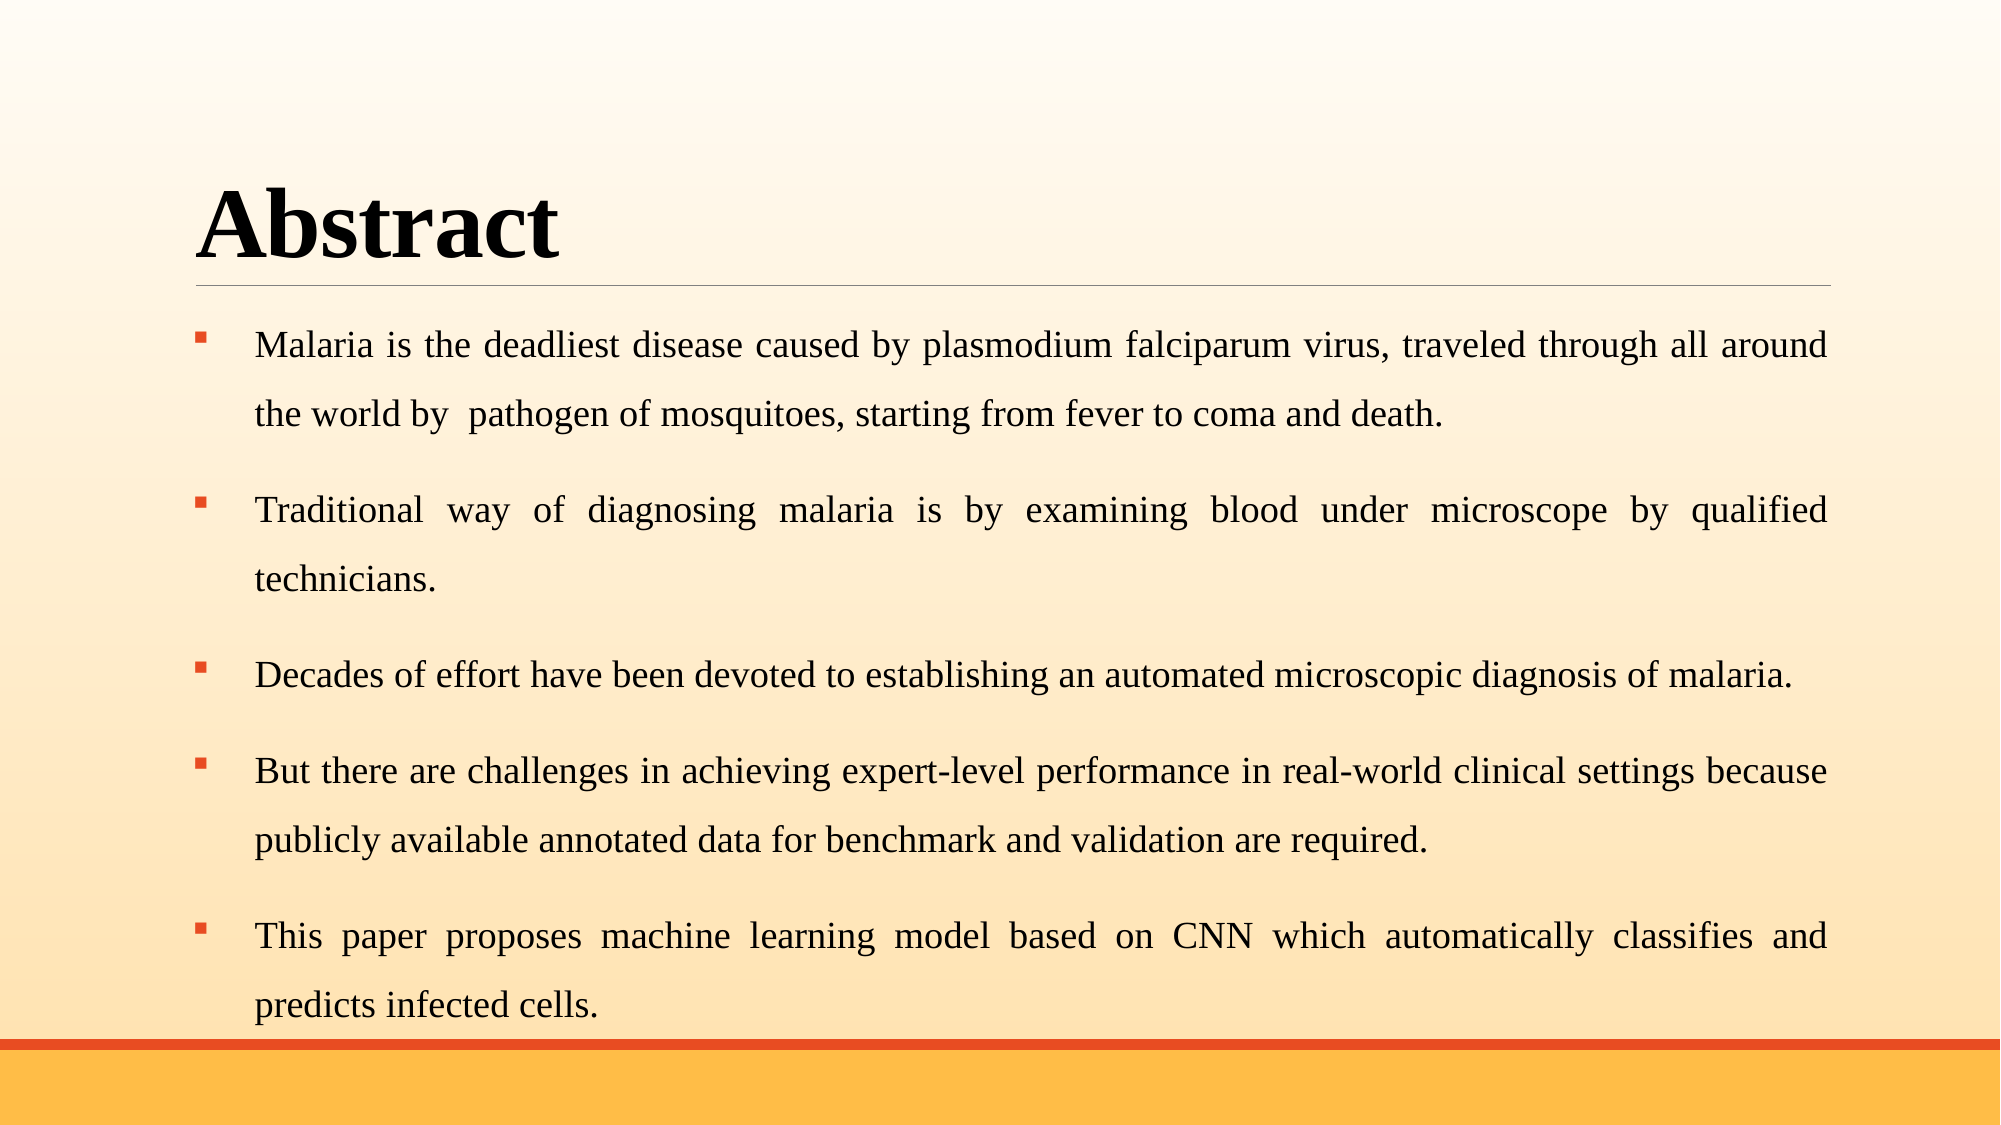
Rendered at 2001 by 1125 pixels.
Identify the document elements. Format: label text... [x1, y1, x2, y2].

title Abstract [180, 47, 1830, 285]
list Malaria is the deadliest disease caused by plasmodium falciparum virus, traveled through all around the world by pathogen of mosquitoes, starting from fever to coma and death. Traditional way of diagnosing malaria is by examining blood under microscope by qualified technicians. Decades of effort have been devoted to establishing an automated microscopic diagnosis of malaria. But there are challenges in achieving expert-level performance in real-world clinical settings because publicly available annotated data for benchmark and validation are required. This paper proposes machine learning model based on CNN which automatically classifies and predicts infected cells. [180, 288, 1830, 1041]
